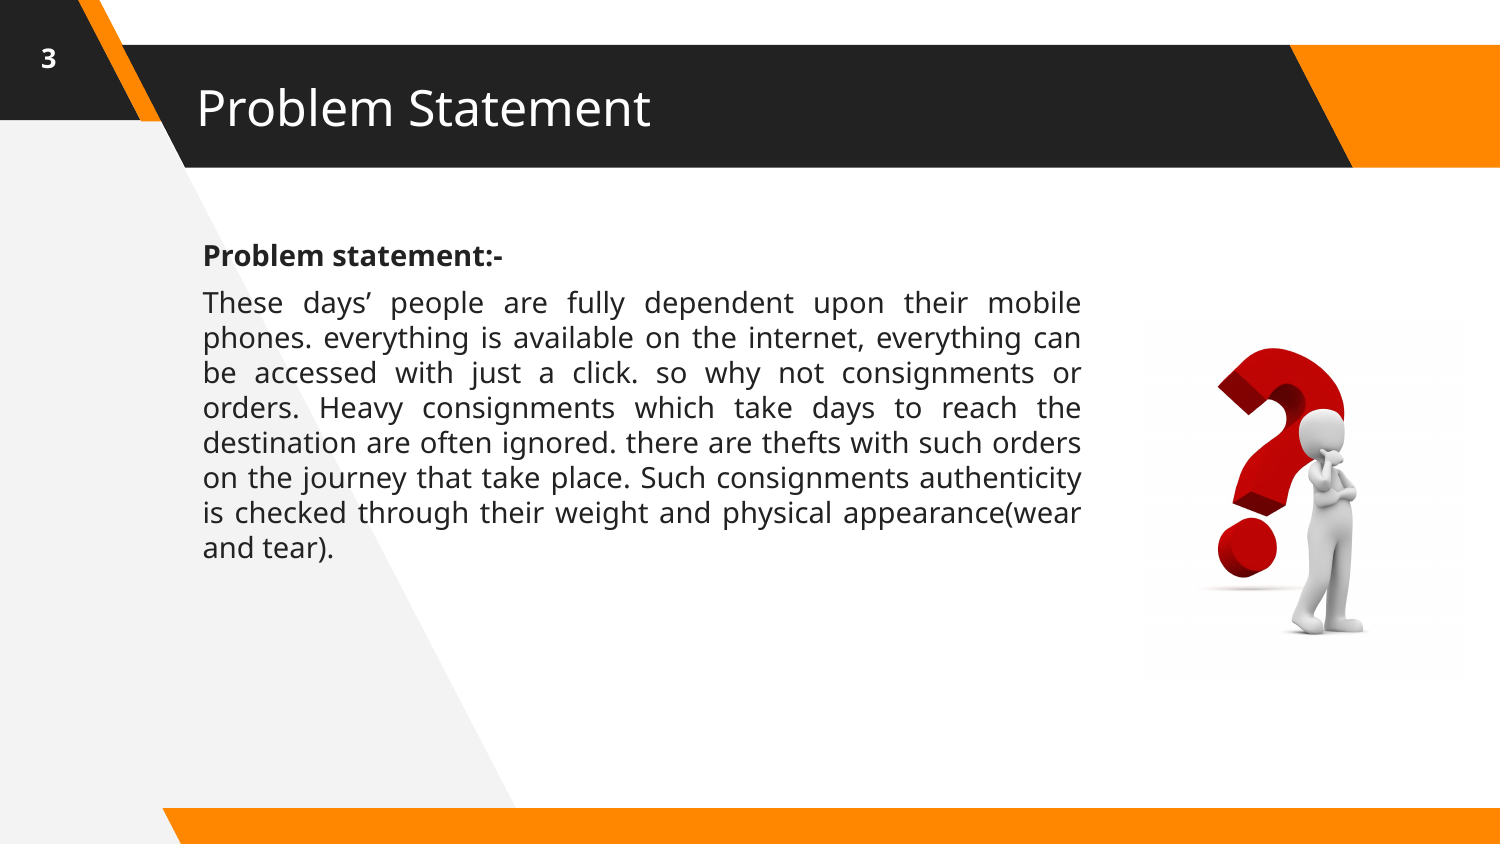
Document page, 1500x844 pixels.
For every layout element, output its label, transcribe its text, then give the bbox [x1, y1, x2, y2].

list Problem statement:- These days’ people are fully dependent upon their mobile phones. everything is available on the internet, everything can be accessed with just a click. so why not consignments or orders. Heavy consignments which take days to reach the destination are often ignored. there are thefts with such orders on the journey that take place. Such consignments authenticity is checked through their weight and physical appearance(wear and tear). [181, 222, 1098, 671]
title Problem Statement [181, 45, 1285, 169]
slide_number 3 [0, 0, 98, 121]
picture [1139, 318, 1470, 682]
